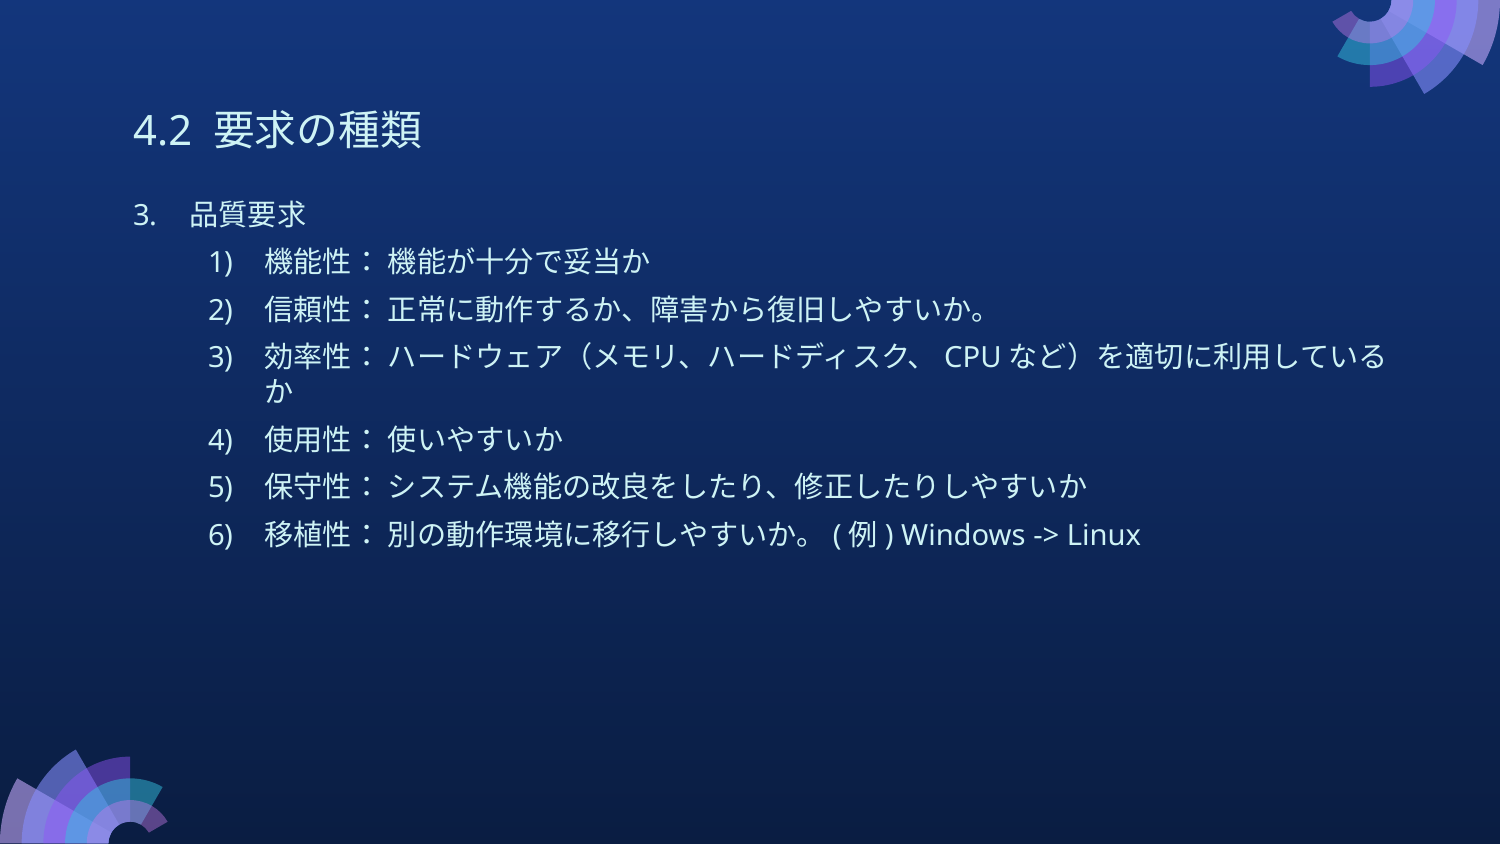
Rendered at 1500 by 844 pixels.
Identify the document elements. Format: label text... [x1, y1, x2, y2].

title 4.2 要求の種類 [118, 88, 1382, 181]
list 品質要求 機能性： 機能が十分で妥当か 信頼性： 正常に動作するか、障害から復旧しやすいか。 効率性： ハードウェア（メモリ、ハードディスク、CPUなど）を適切に利用しているか 使用性： 使いやすいか 保守性： システム機能の改良をしたり、修正したりしやすいか 移植性： 別の動作環境に移行しやすいか。(例) Windows -> Linux [118, 181, 1413, 697]
